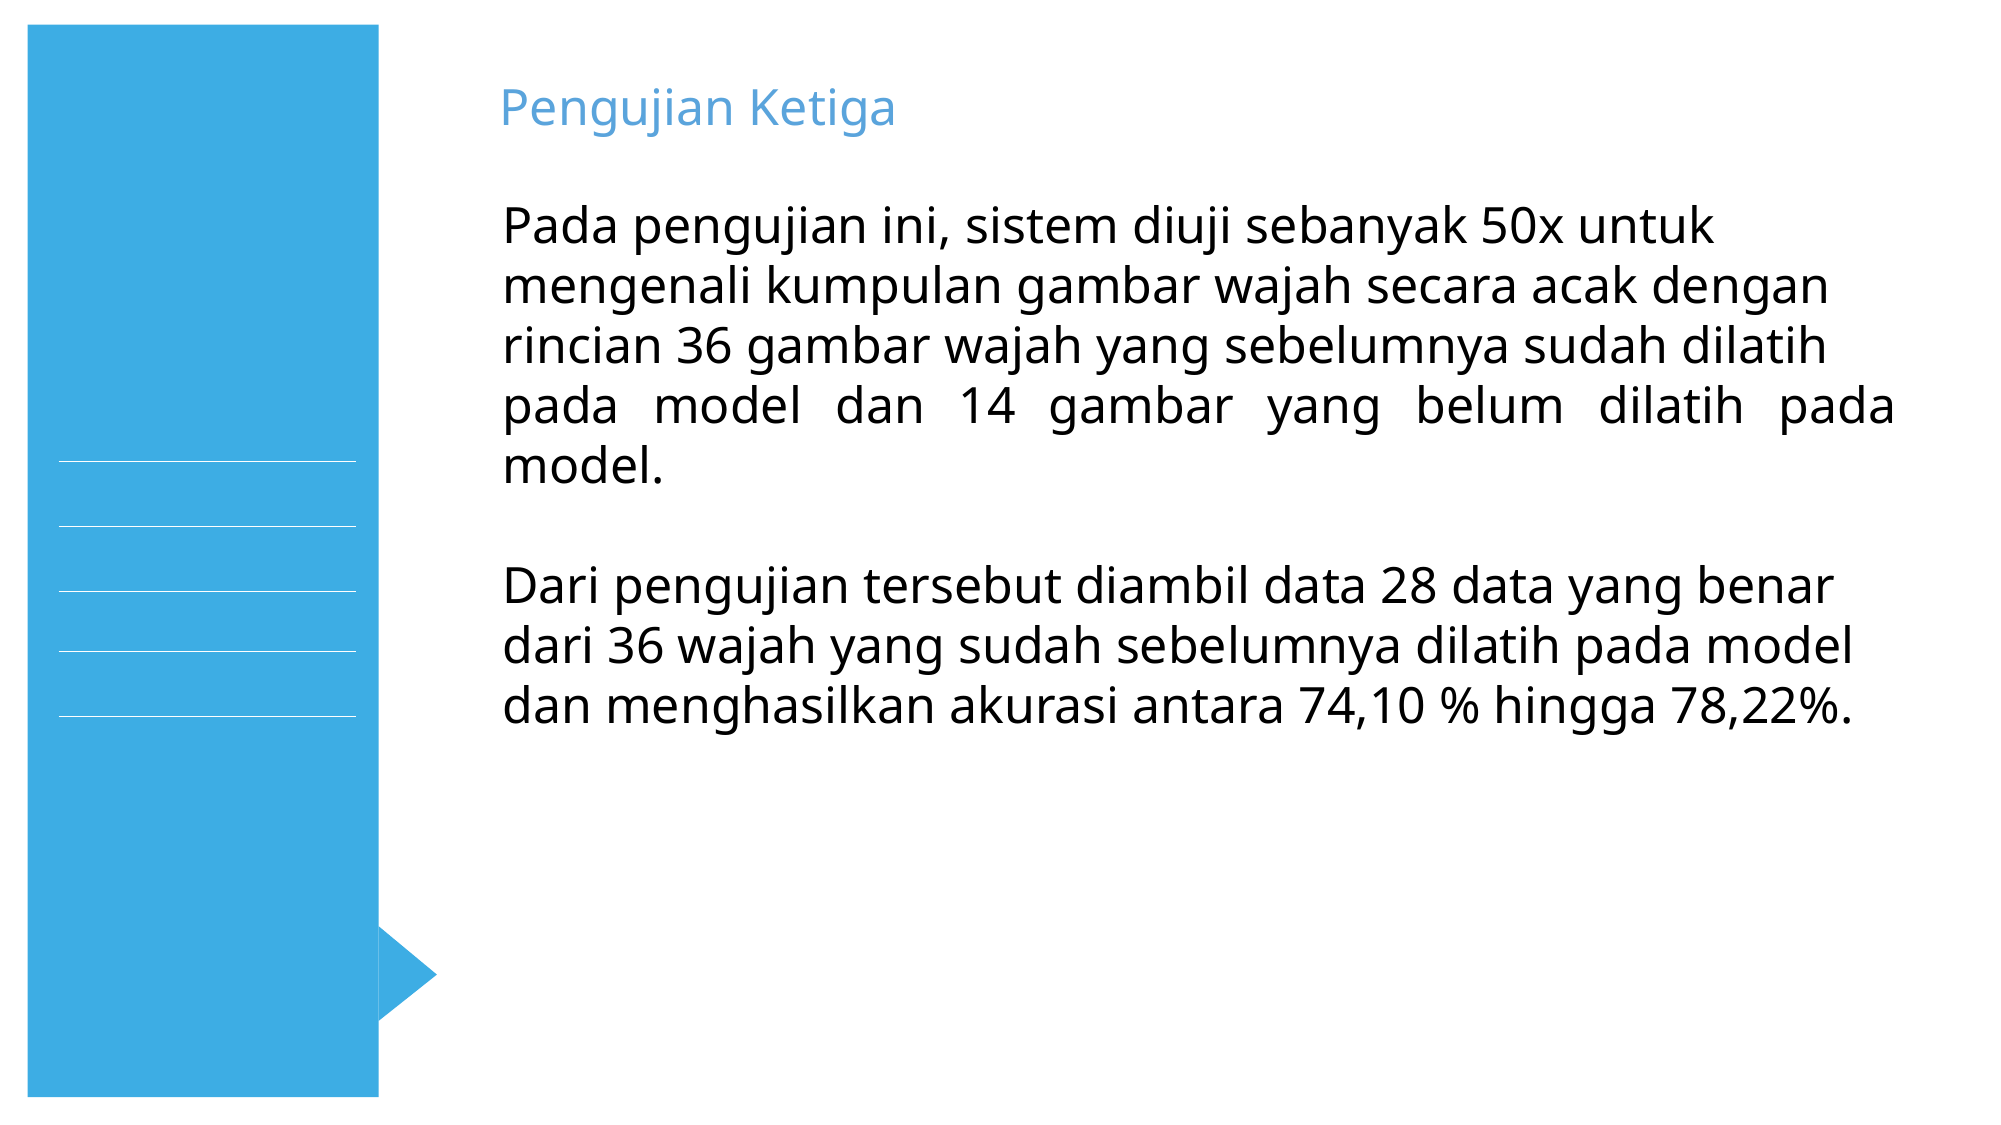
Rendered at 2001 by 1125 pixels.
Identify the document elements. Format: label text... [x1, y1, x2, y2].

text_box Pada pengujian ini, sistem diuji sebanyak 50x untuk mengenali kumpulan gambar wajah secara acak dengan rincian 36 gambar wajah yang sebelumnya sudah dilatih pada model dan 14 gambar yang belum dilatih pada model. Dari pengujian tersebut diambil data 28 data yang benar dari 36 wajah yang sudah sebelumnya dilatih pada model dan menghasilkan akurasi antara 74,10 % hingga 78,22%. [487, 186, 1912, 742]
text_box Pengujian Ketiga [484, 68, 913, 144]
text_box [377, 924, 439, 1024]
text_box [27, 24, 380, 1098]
